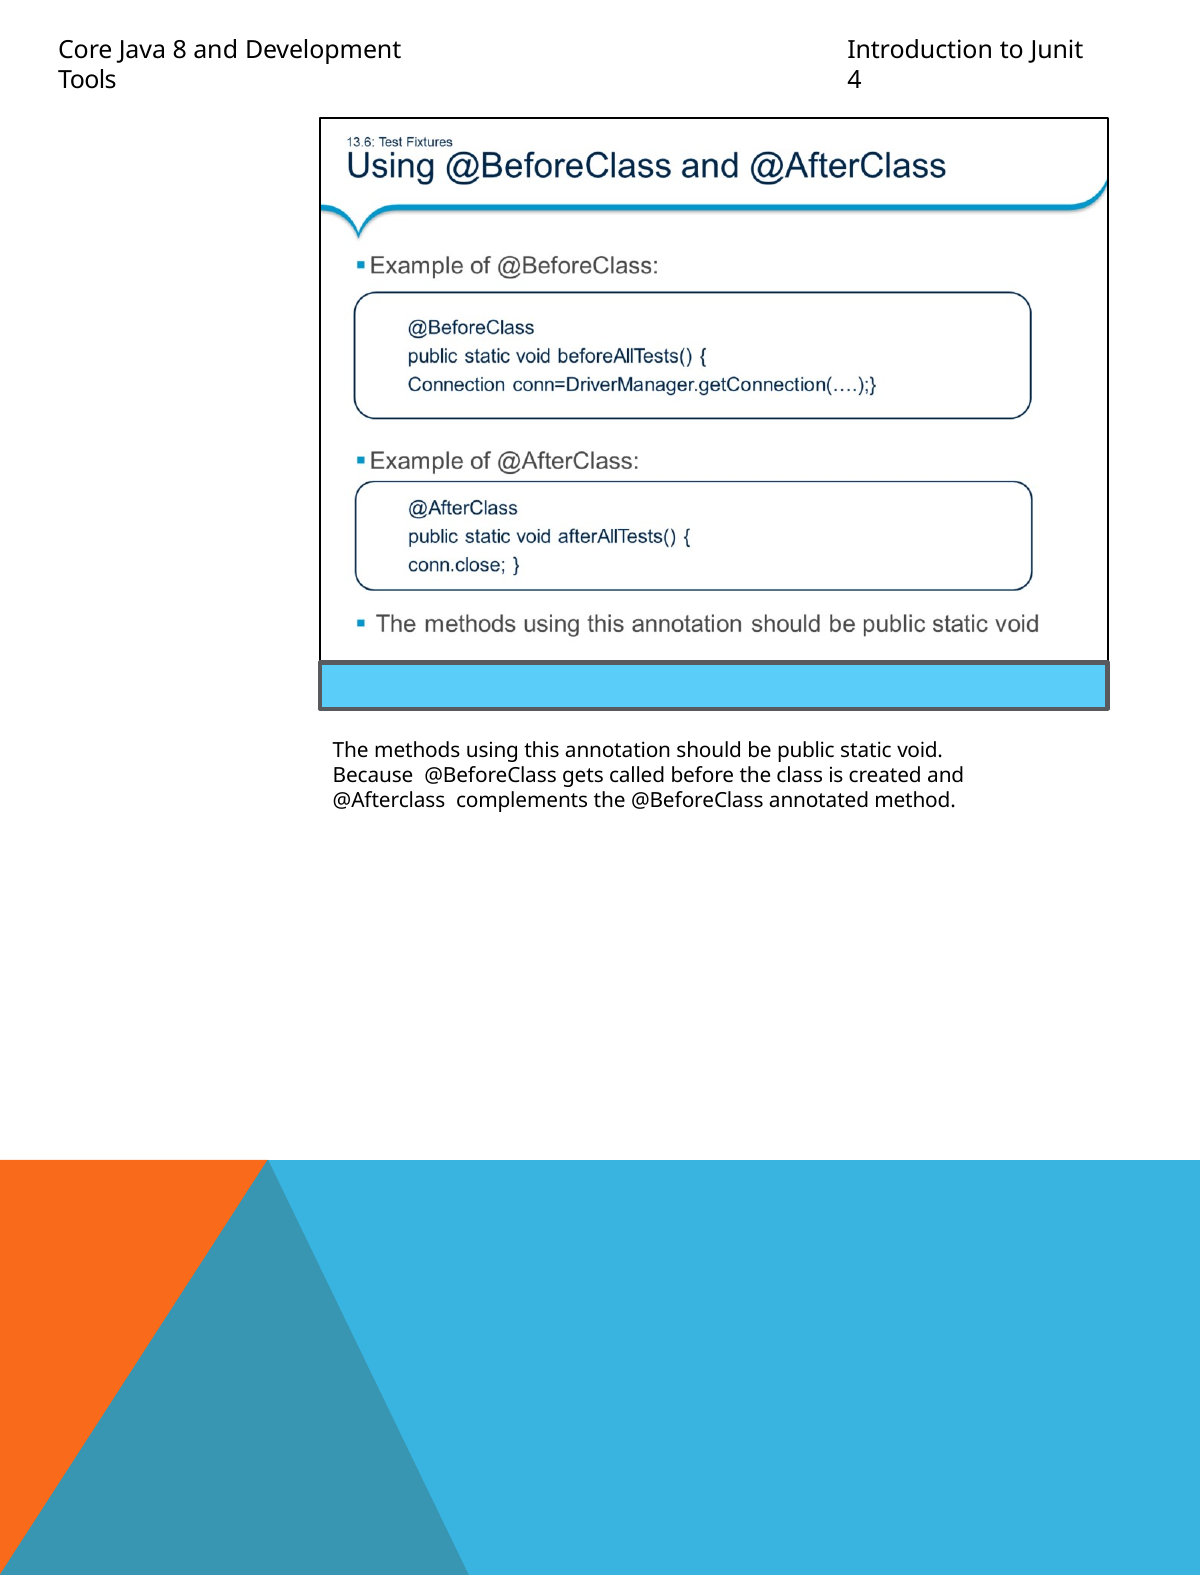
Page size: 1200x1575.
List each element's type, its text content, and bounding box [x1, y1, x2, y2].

text_box The methods using this annotation should be public static void. Because @BeforeClass gets called before the class is created and @Afterclass complements the @BeforeClass annotated method. [330, 735, 997, 812]
text_box Introduction to Junit 4 [845, 31, 1088, 94]
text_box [318, 116, 1109, 710]
text_box Core Java 8 and Development Tools [56, 31, 462, 94]
